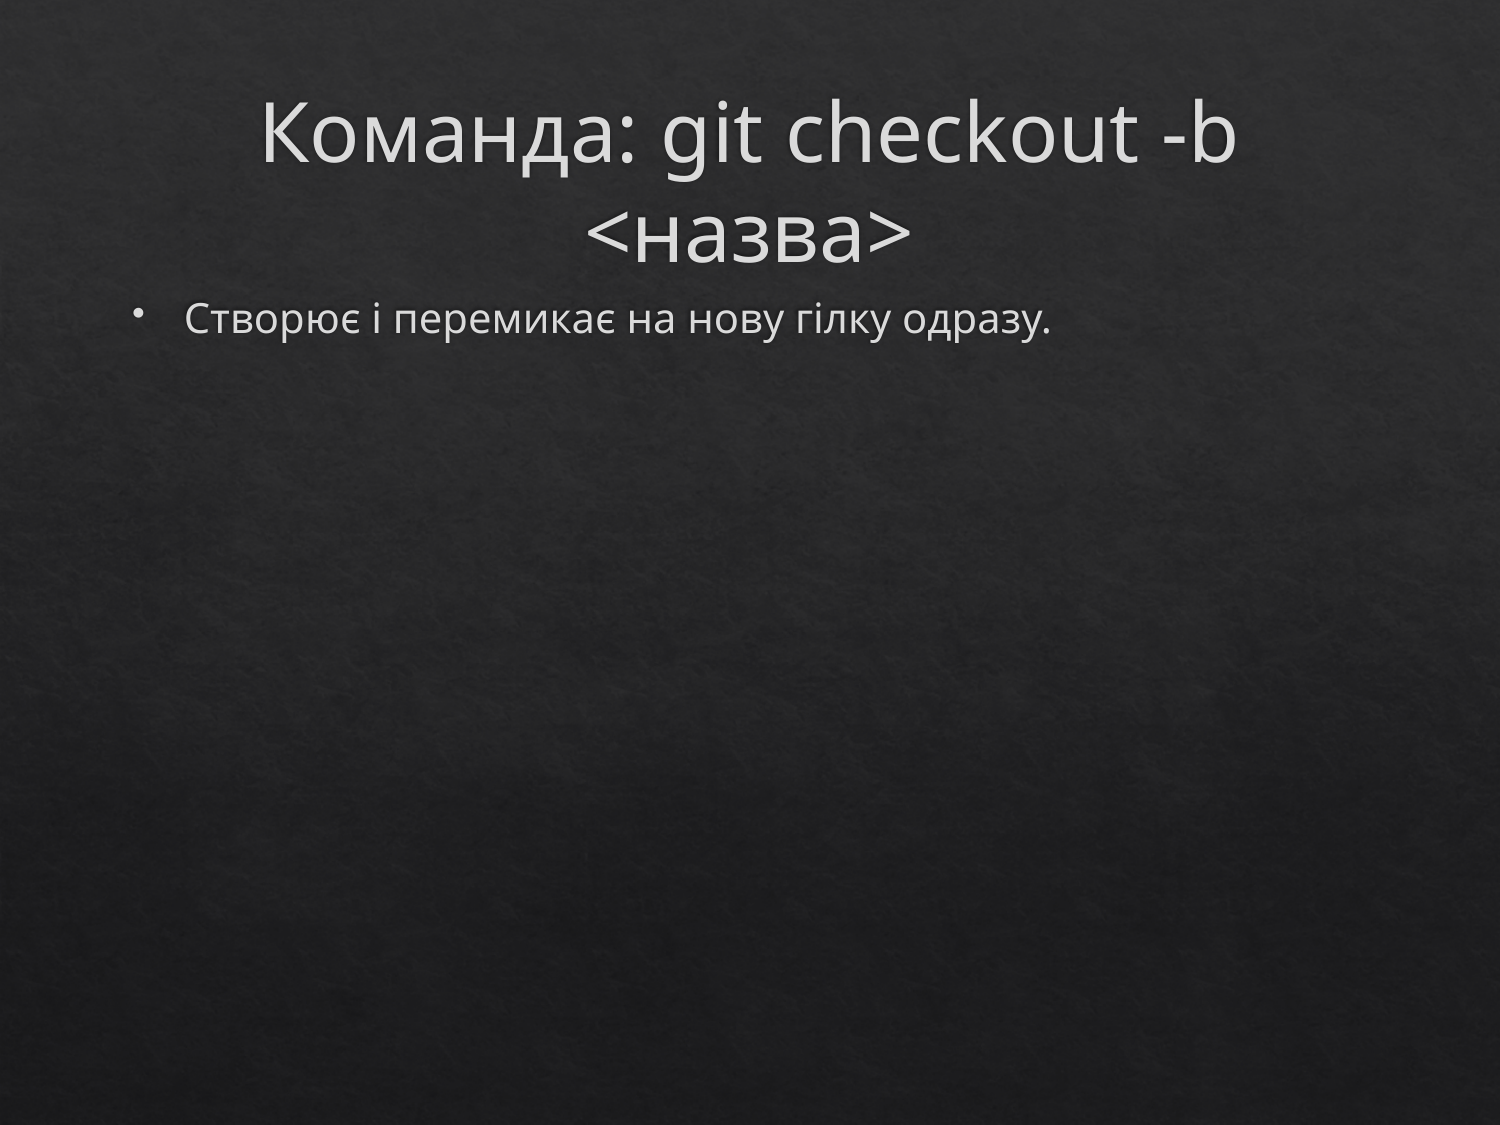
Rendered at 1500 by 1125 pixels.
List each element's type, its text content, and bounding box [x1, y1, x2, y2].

list Створює і перемикає на нову гілку одразу. [112, 284, 1387, 950]
title Команда: git checkout -b <назва> [112, 99, 1387, 260]
